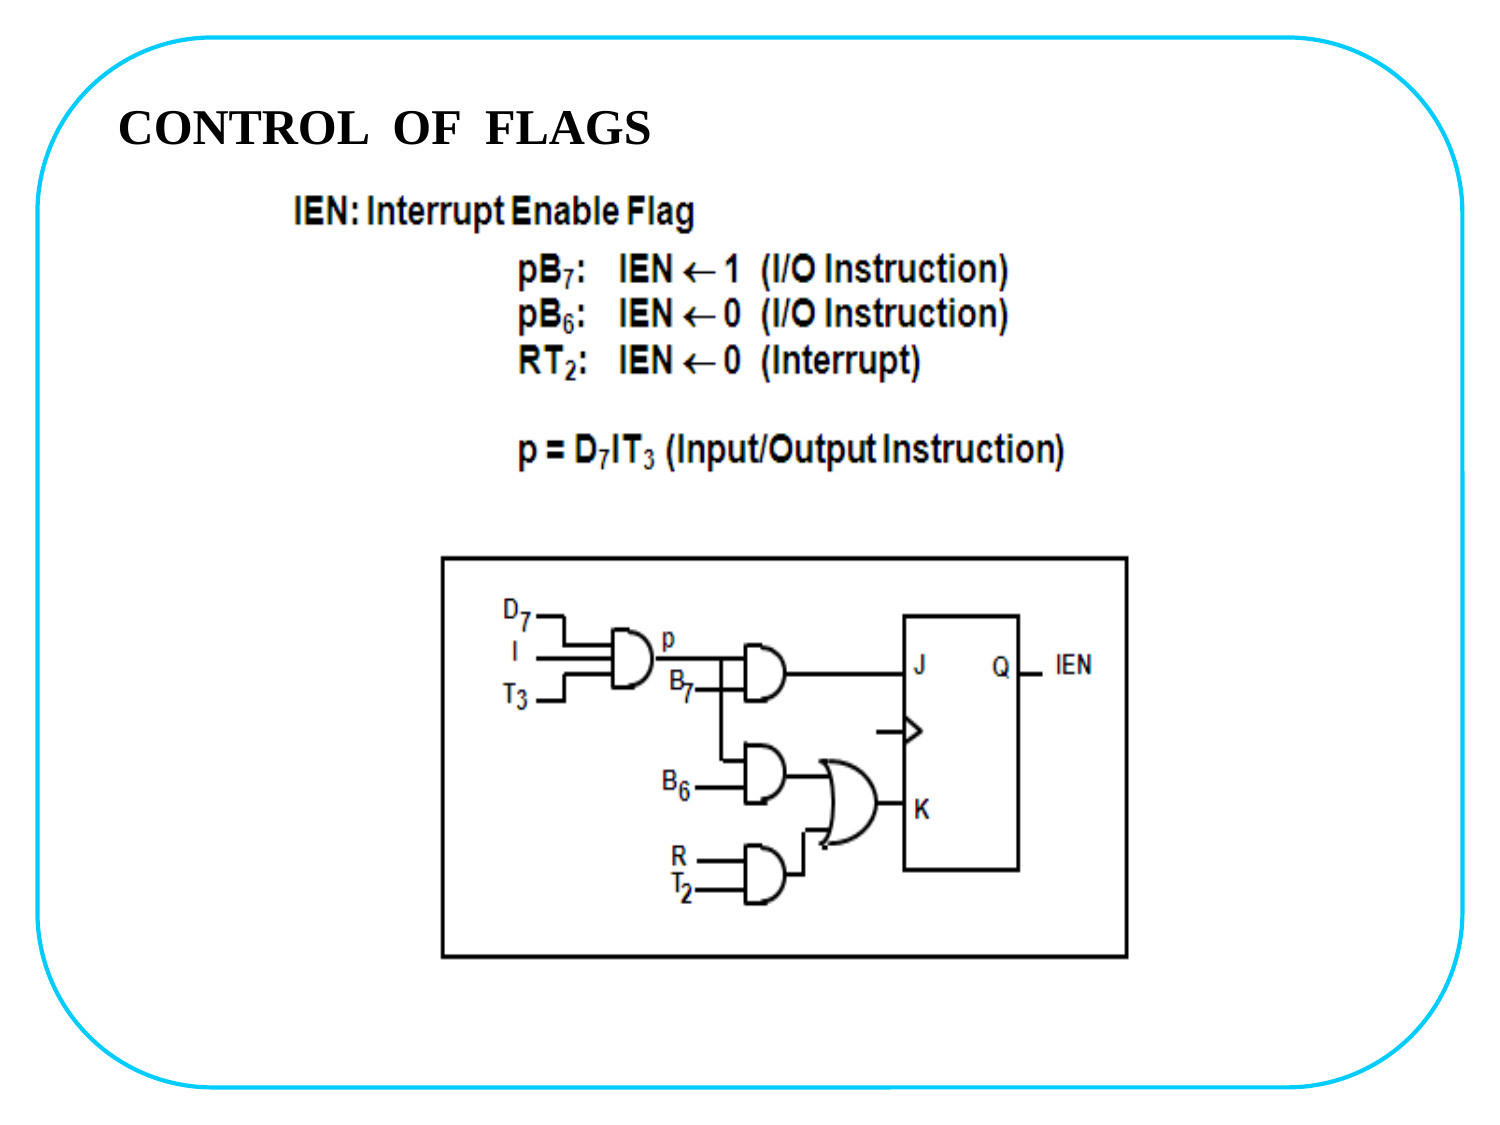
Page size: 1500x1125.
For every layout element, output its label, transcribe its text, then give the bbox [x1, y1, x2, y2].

text_box CONTROL OF FLAGS [102, 87, 667, 163]
picture [274, 174, 1213, 1013]
text_box [35, 35, 1465, 1090]
